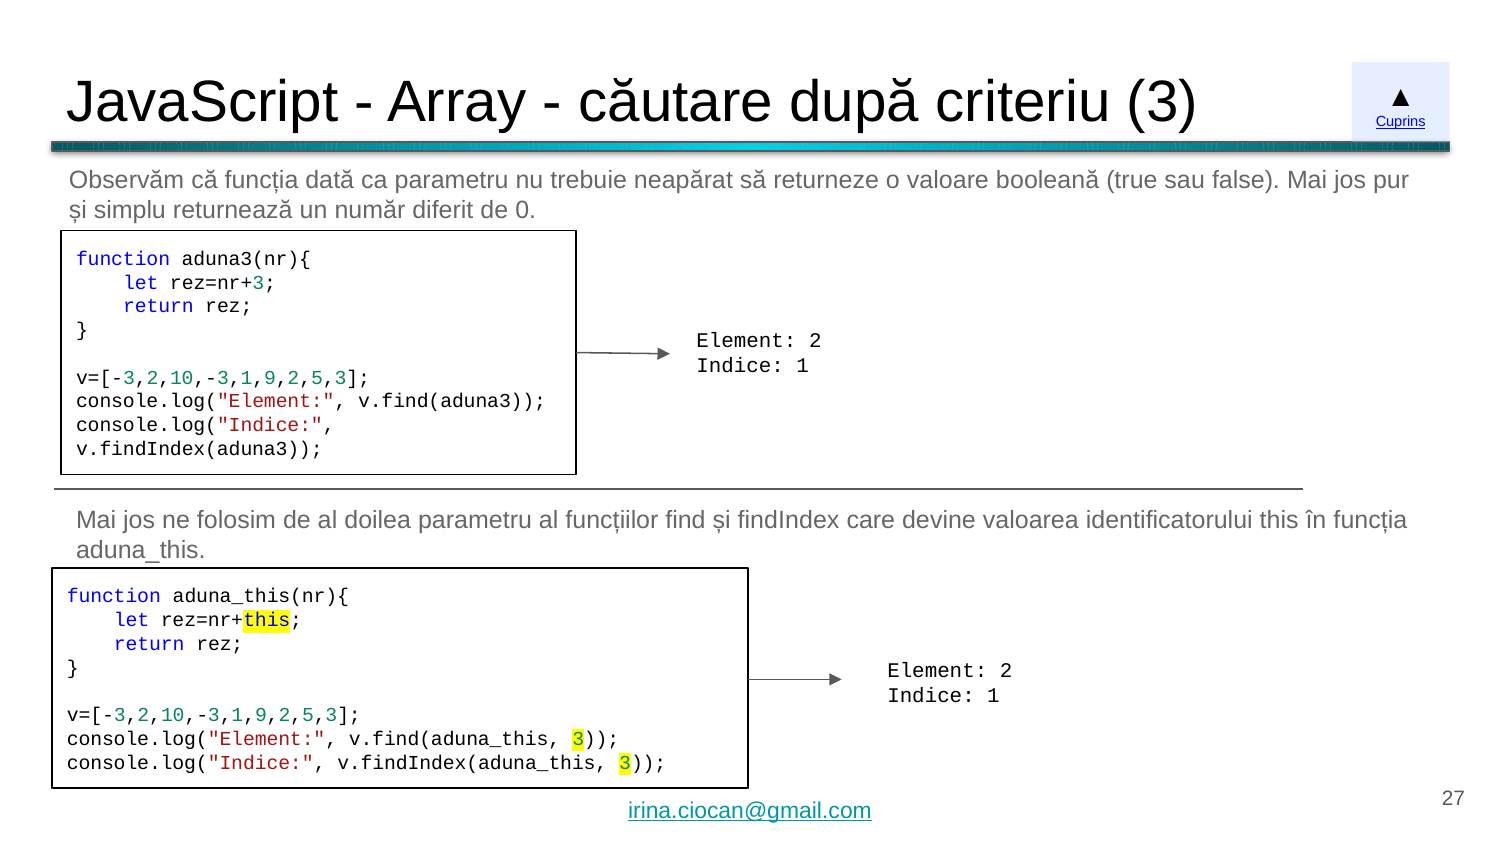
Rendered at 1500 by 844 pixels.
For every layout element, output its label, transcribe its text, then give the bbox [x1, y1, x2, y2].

text_box Element: 2 Indice: 1 [681, 311, 1018, 392]
text_box Observăm că funcția dată ca parametru nu trebuie neapărat să returneze o valoare booleană (true sau false). Mai jos pur și simplu returnează un număr diferit de 0. [54, 148, 1452, 229]
slide_number ‹#› [1389, 764, 1480, 830]
text_box Mai jos ne folosim de al doilea parametru al funcțiilor find și findIndex care devine valoarea identificatorului this în funcția aduna_this. [61, 489, 1459, 569]
text_box function aduna_this(nr){ let rez=nr+this; return rez; } v=[-3,2,10,-3,1,9,2,5,3]; console.log("Element:", v.find(aduna_this, 3)); console.log("Indice:", v.findIndex(aduna_this, 3)); [51, 568, 748, 789]
text_box Element: 2 Indice: 1 [872, 641, 1208, 722]
title JavaScript - Array - căutare după criteriu (3) [51, 48, 1449, 139]
text_box [51, 141, 1450, 151]
text_box irina.ciocan@gmail.com [613, 795, 889, 837]
text_box function aduna3(nr){ let rez=nr+3; return rez; } v=[-3,2,10,-3,1,9,2,5,3]; console.log("Element:", v.find(aduna3)); console.log("Indice:", v.findIndex(aduna3)); [61, 230, 577, 475]
text_box ▲ Cuprins [1351, 62, 1450, 142]
